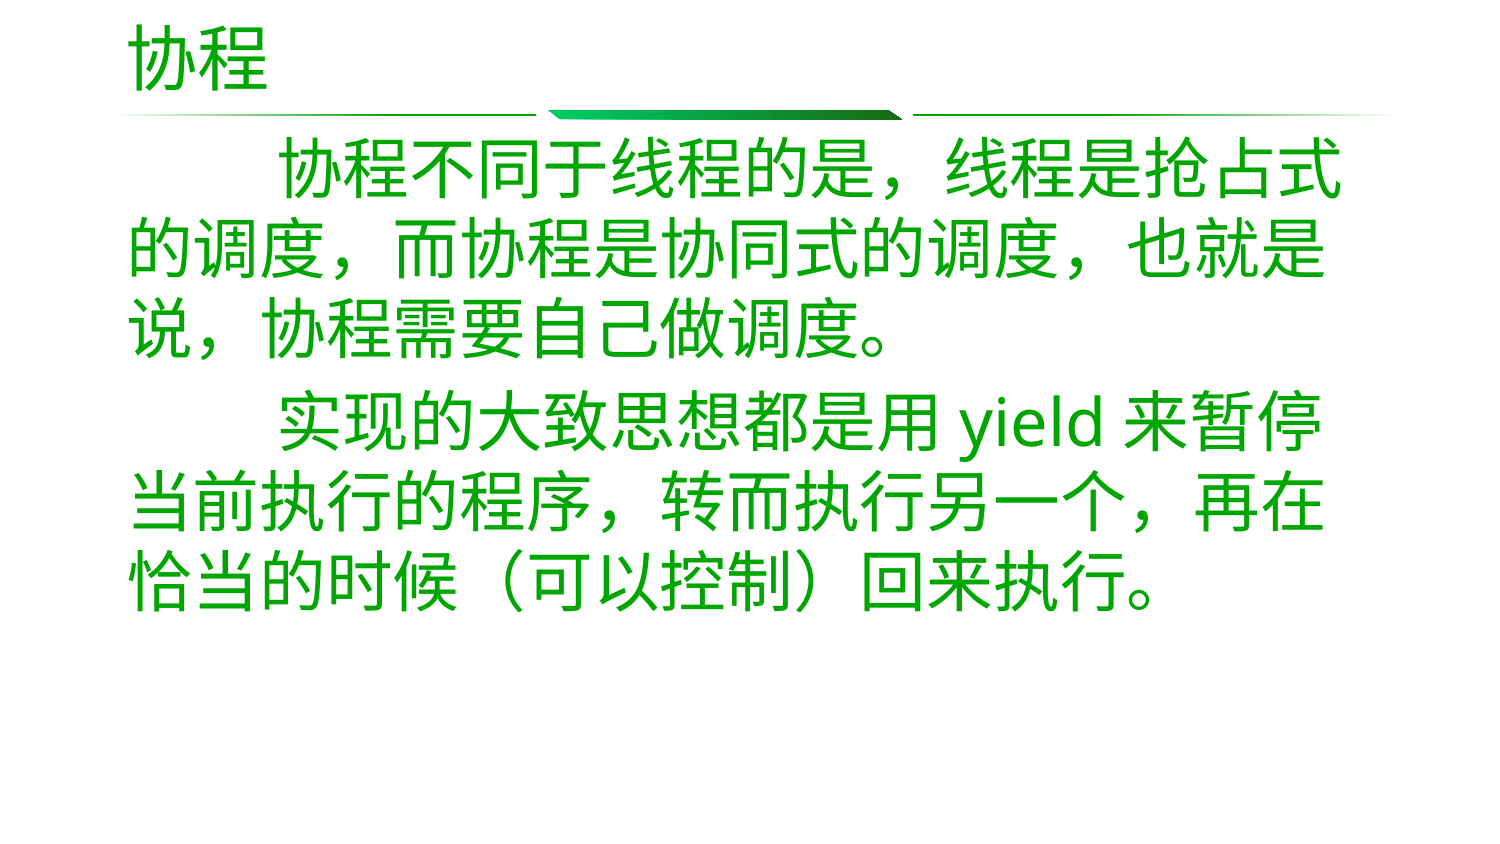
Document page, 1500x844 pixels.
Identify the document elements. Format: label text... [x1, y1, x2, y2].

list 协程不同于线程的是，线程是抢占式的调度，而协程是协同式的调度，也就是说，协程需要自己做调度。 实现的大致思想都是用yield来暂停当前执行的程序，转而执行另一个，再在恰当的时候（可以控制）回来执行。 [111, 119, 1400, 768]
title 协程 [110, 6, 1398, 108]
